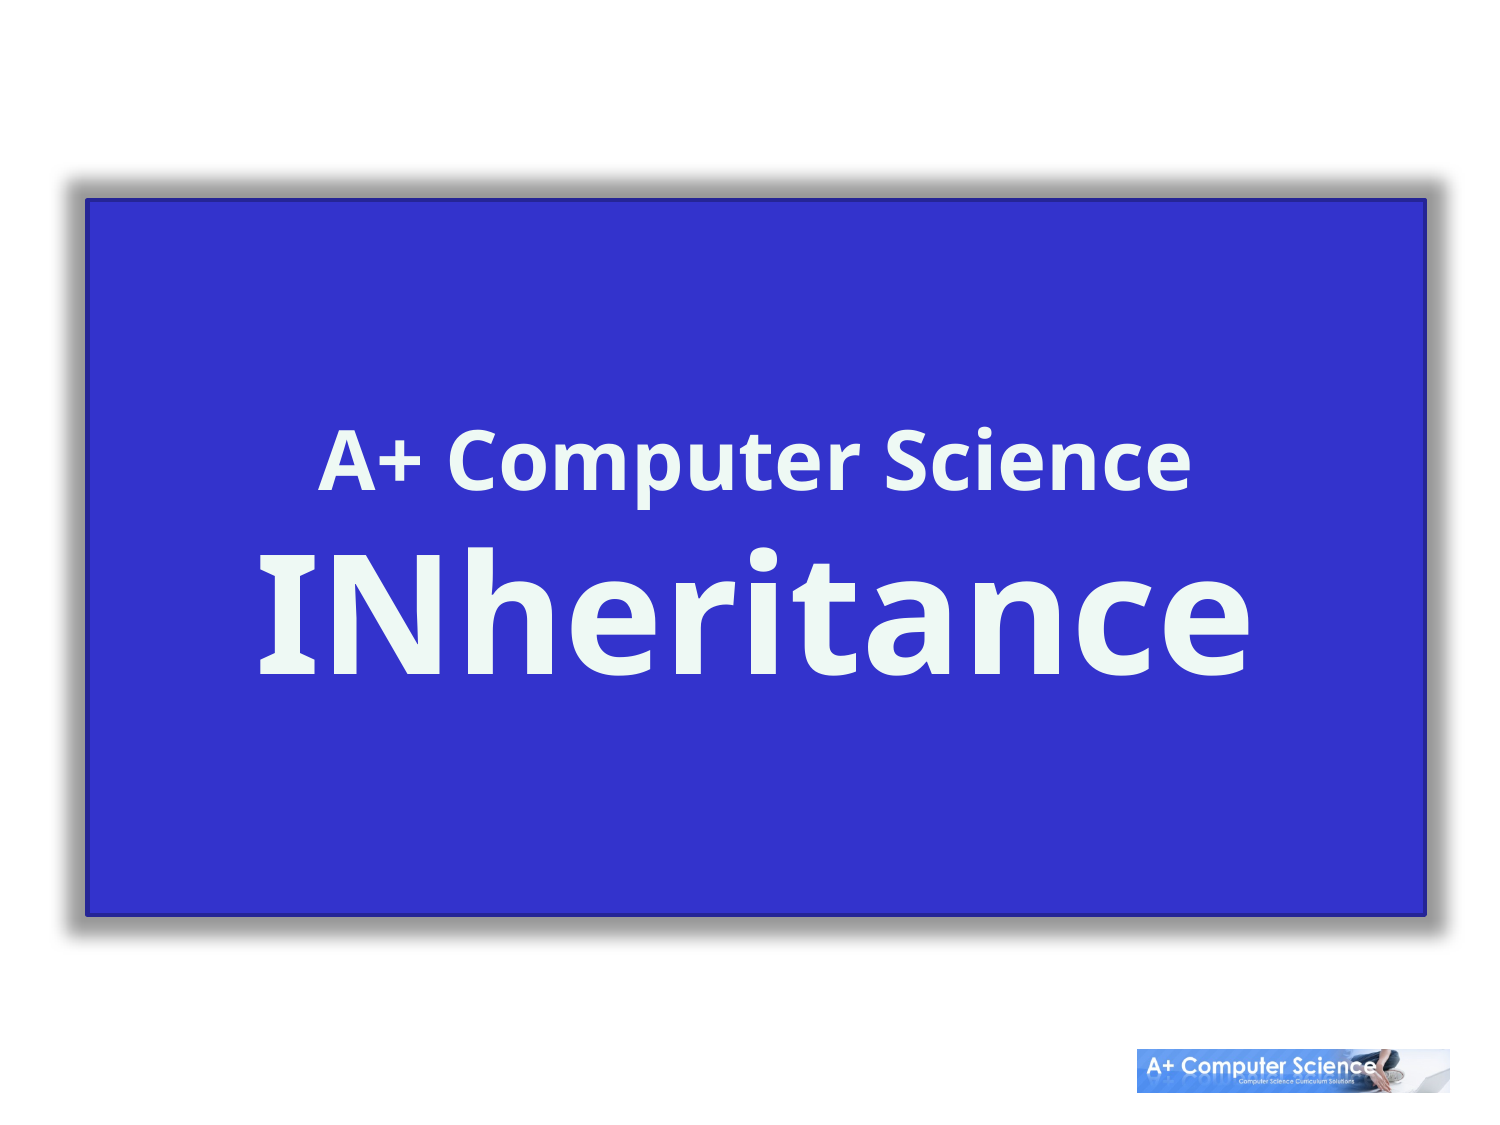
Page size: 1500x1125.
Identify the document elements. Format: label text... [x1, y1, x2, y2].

text_box A+ Computer Science INheritance [85, 198, 1427, 917]
picture [1137, 1049, 1450, 1093]
